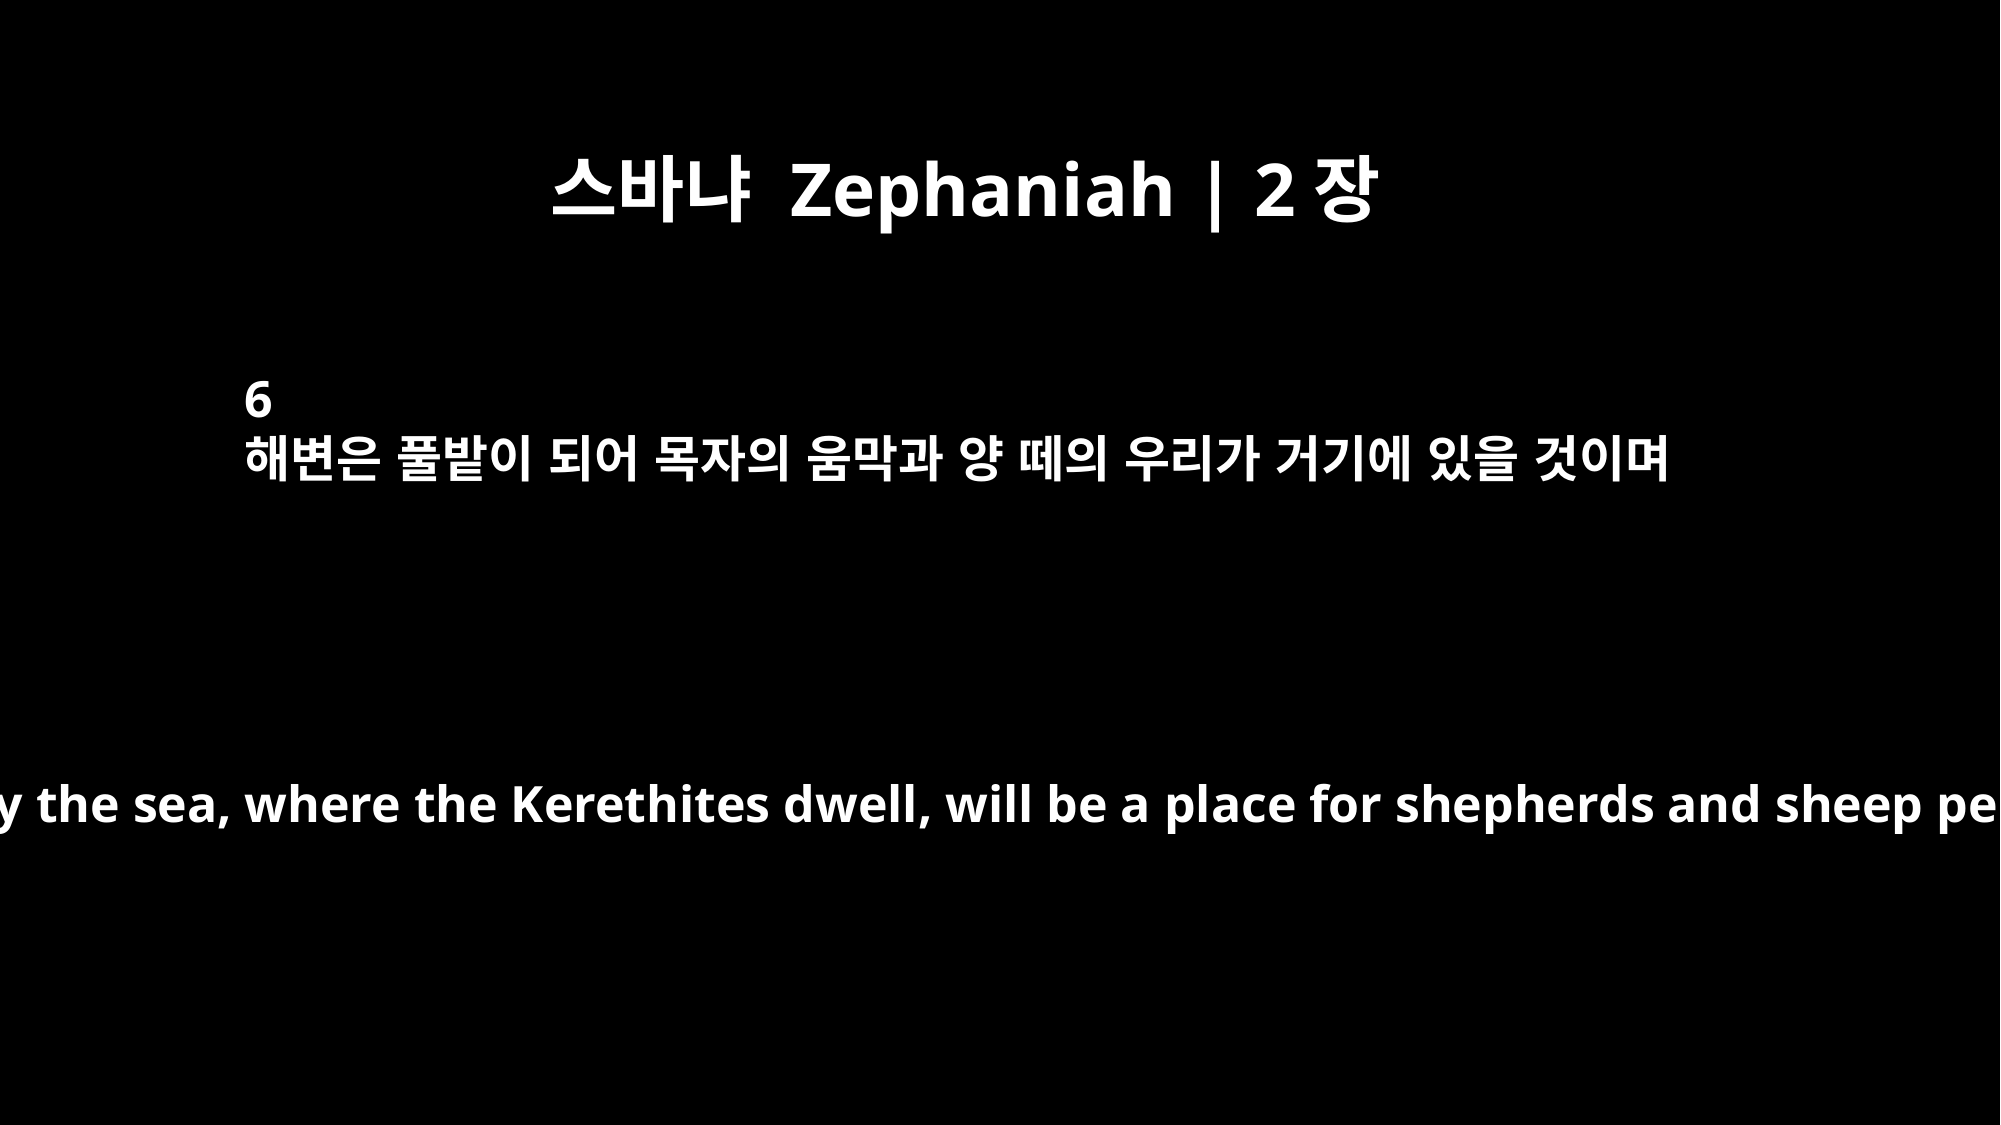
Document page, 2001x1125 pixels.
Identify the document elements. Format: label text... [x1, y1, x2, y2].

text_box 스바냐 Zephaniah | 2장 [535, 136, 1397, 239]
text_box 6 해변은 풀밭이 되어 목자의 움막과 양 떼의 우리가 거기에 있을 것이며 [229, 359, 1688, 495]
text_box The land by the sea, where the Kerethites dwell, will be a place for shepherds and sheep pens. [0, 764, 2000, 840]
